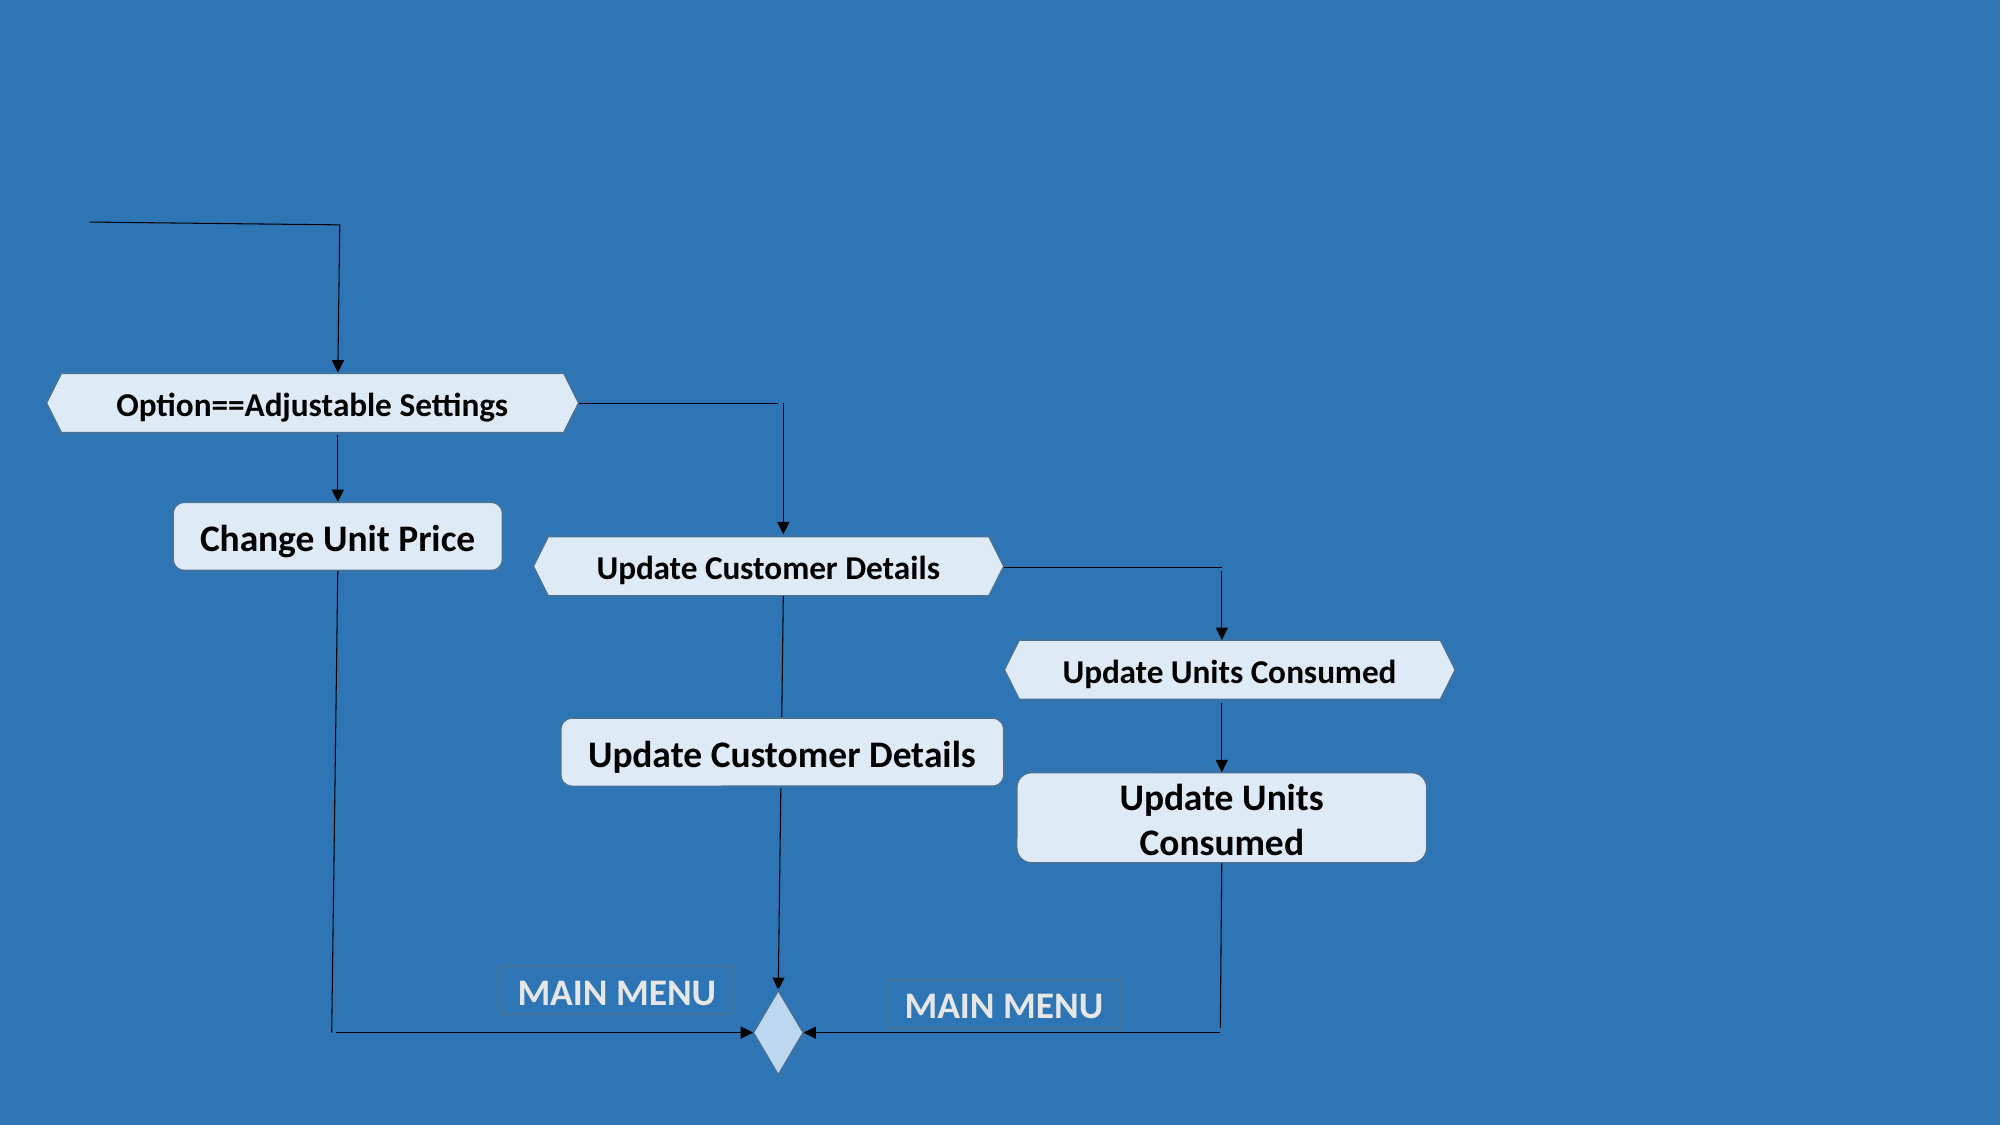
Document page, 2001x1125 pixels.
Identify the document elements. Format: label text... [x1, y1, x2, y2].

text_box Update Customer Details [559, 716, 778, 788]
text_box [778, 596, 784, 990]
text_box MAIN MENU [887, 979, 1121, 1029]
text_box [331, 570, 338, 1033]
text_box Update Units Consumed [1002, 638, 1457, 701]
text_box [752, 988, 804, 1078]
text_box Update Customer Details [784, 716, 1006, 788]
text_box Update Customer Details [531, 535, 1006, 598]
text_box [89, 221, 340, 225]
text_box Change Unit Price [171, 500, 504, 572]
text_box Option==Adjustable Settings [45, 372, 581, 434]
text_box Update Units Consumed [1015, 771, 1429, 865]
text_box MAIN MENU [500, 965, 734, 1015]
